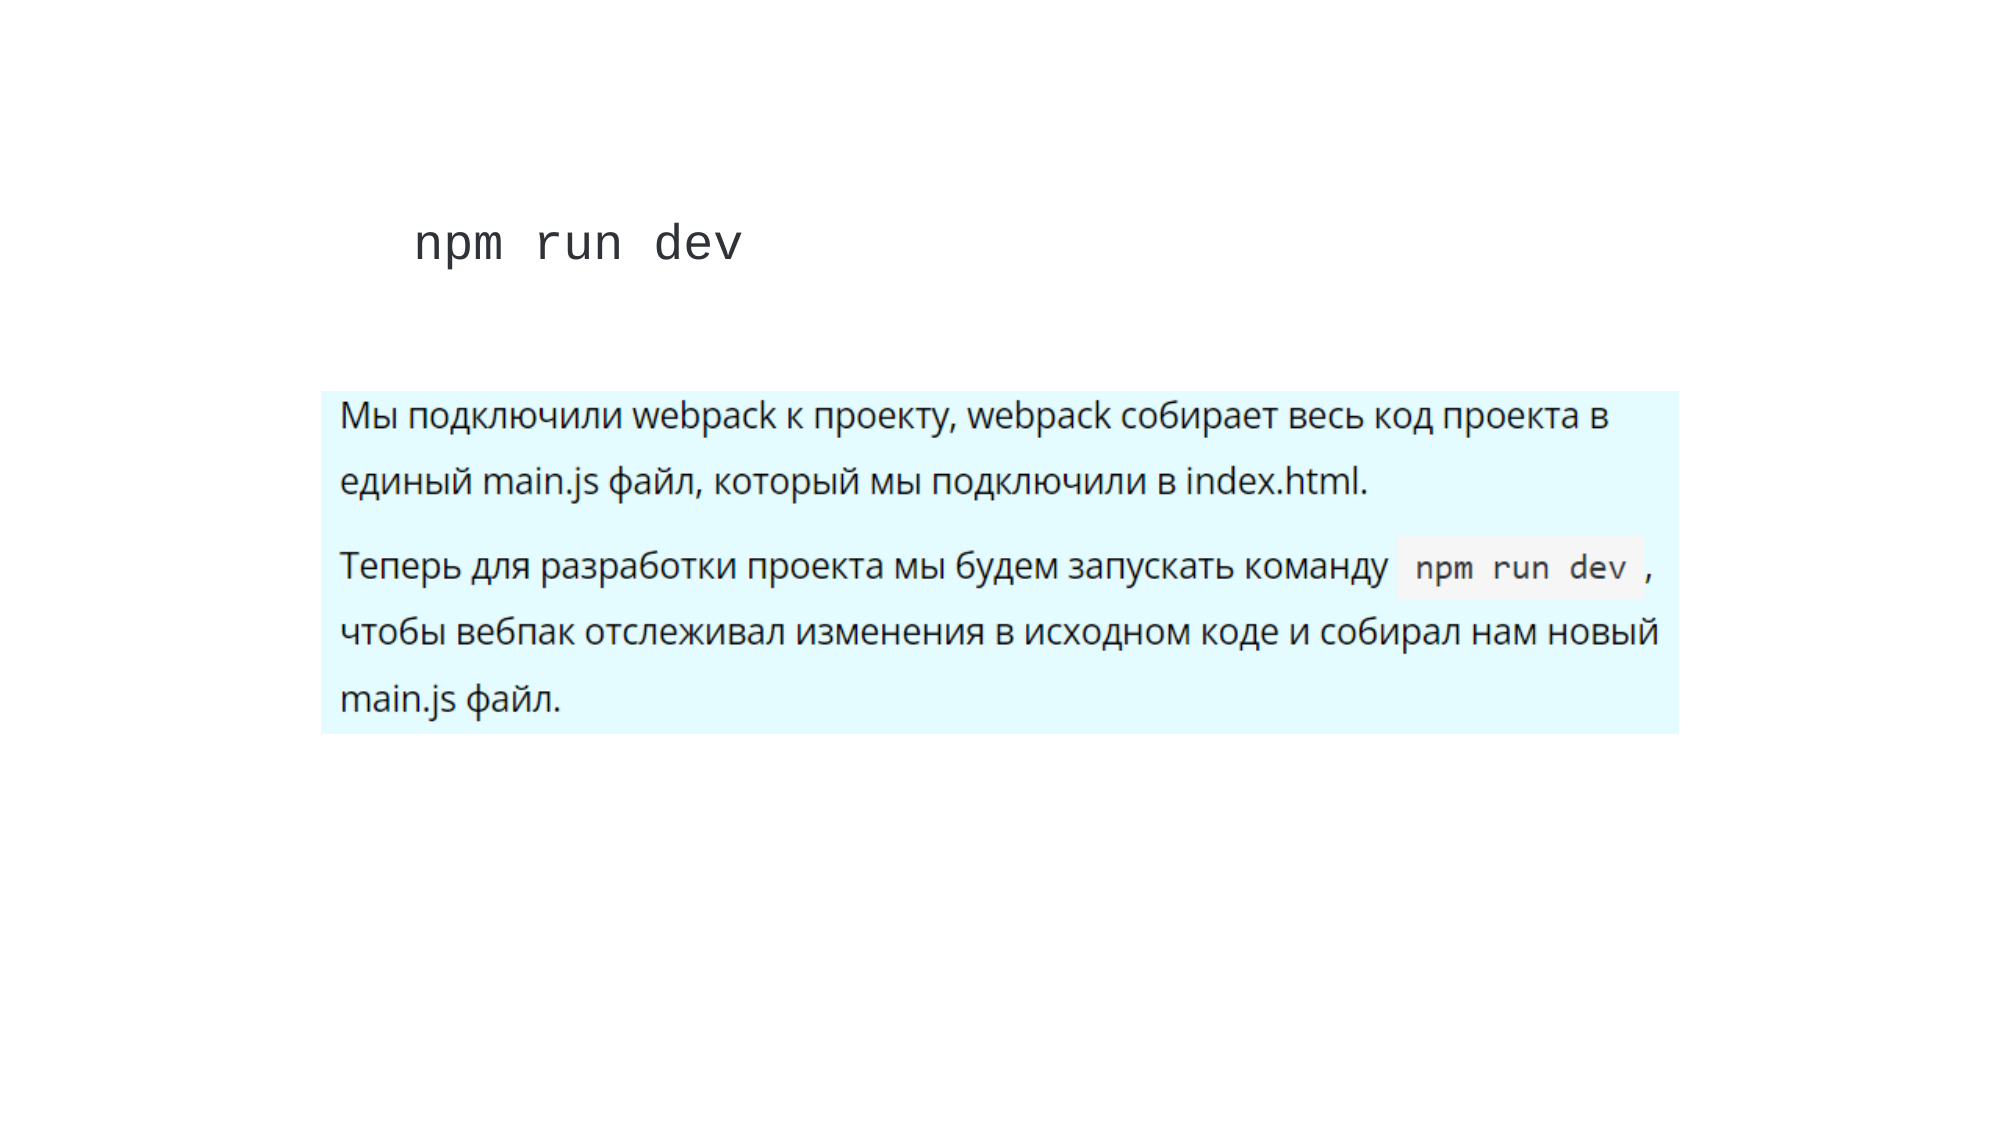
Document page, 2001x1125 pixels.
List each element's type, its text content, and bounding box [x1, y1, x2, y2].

picture [321, 391, 1679, 734]
text_box npm run dev [398, 202, 1399, 277]
